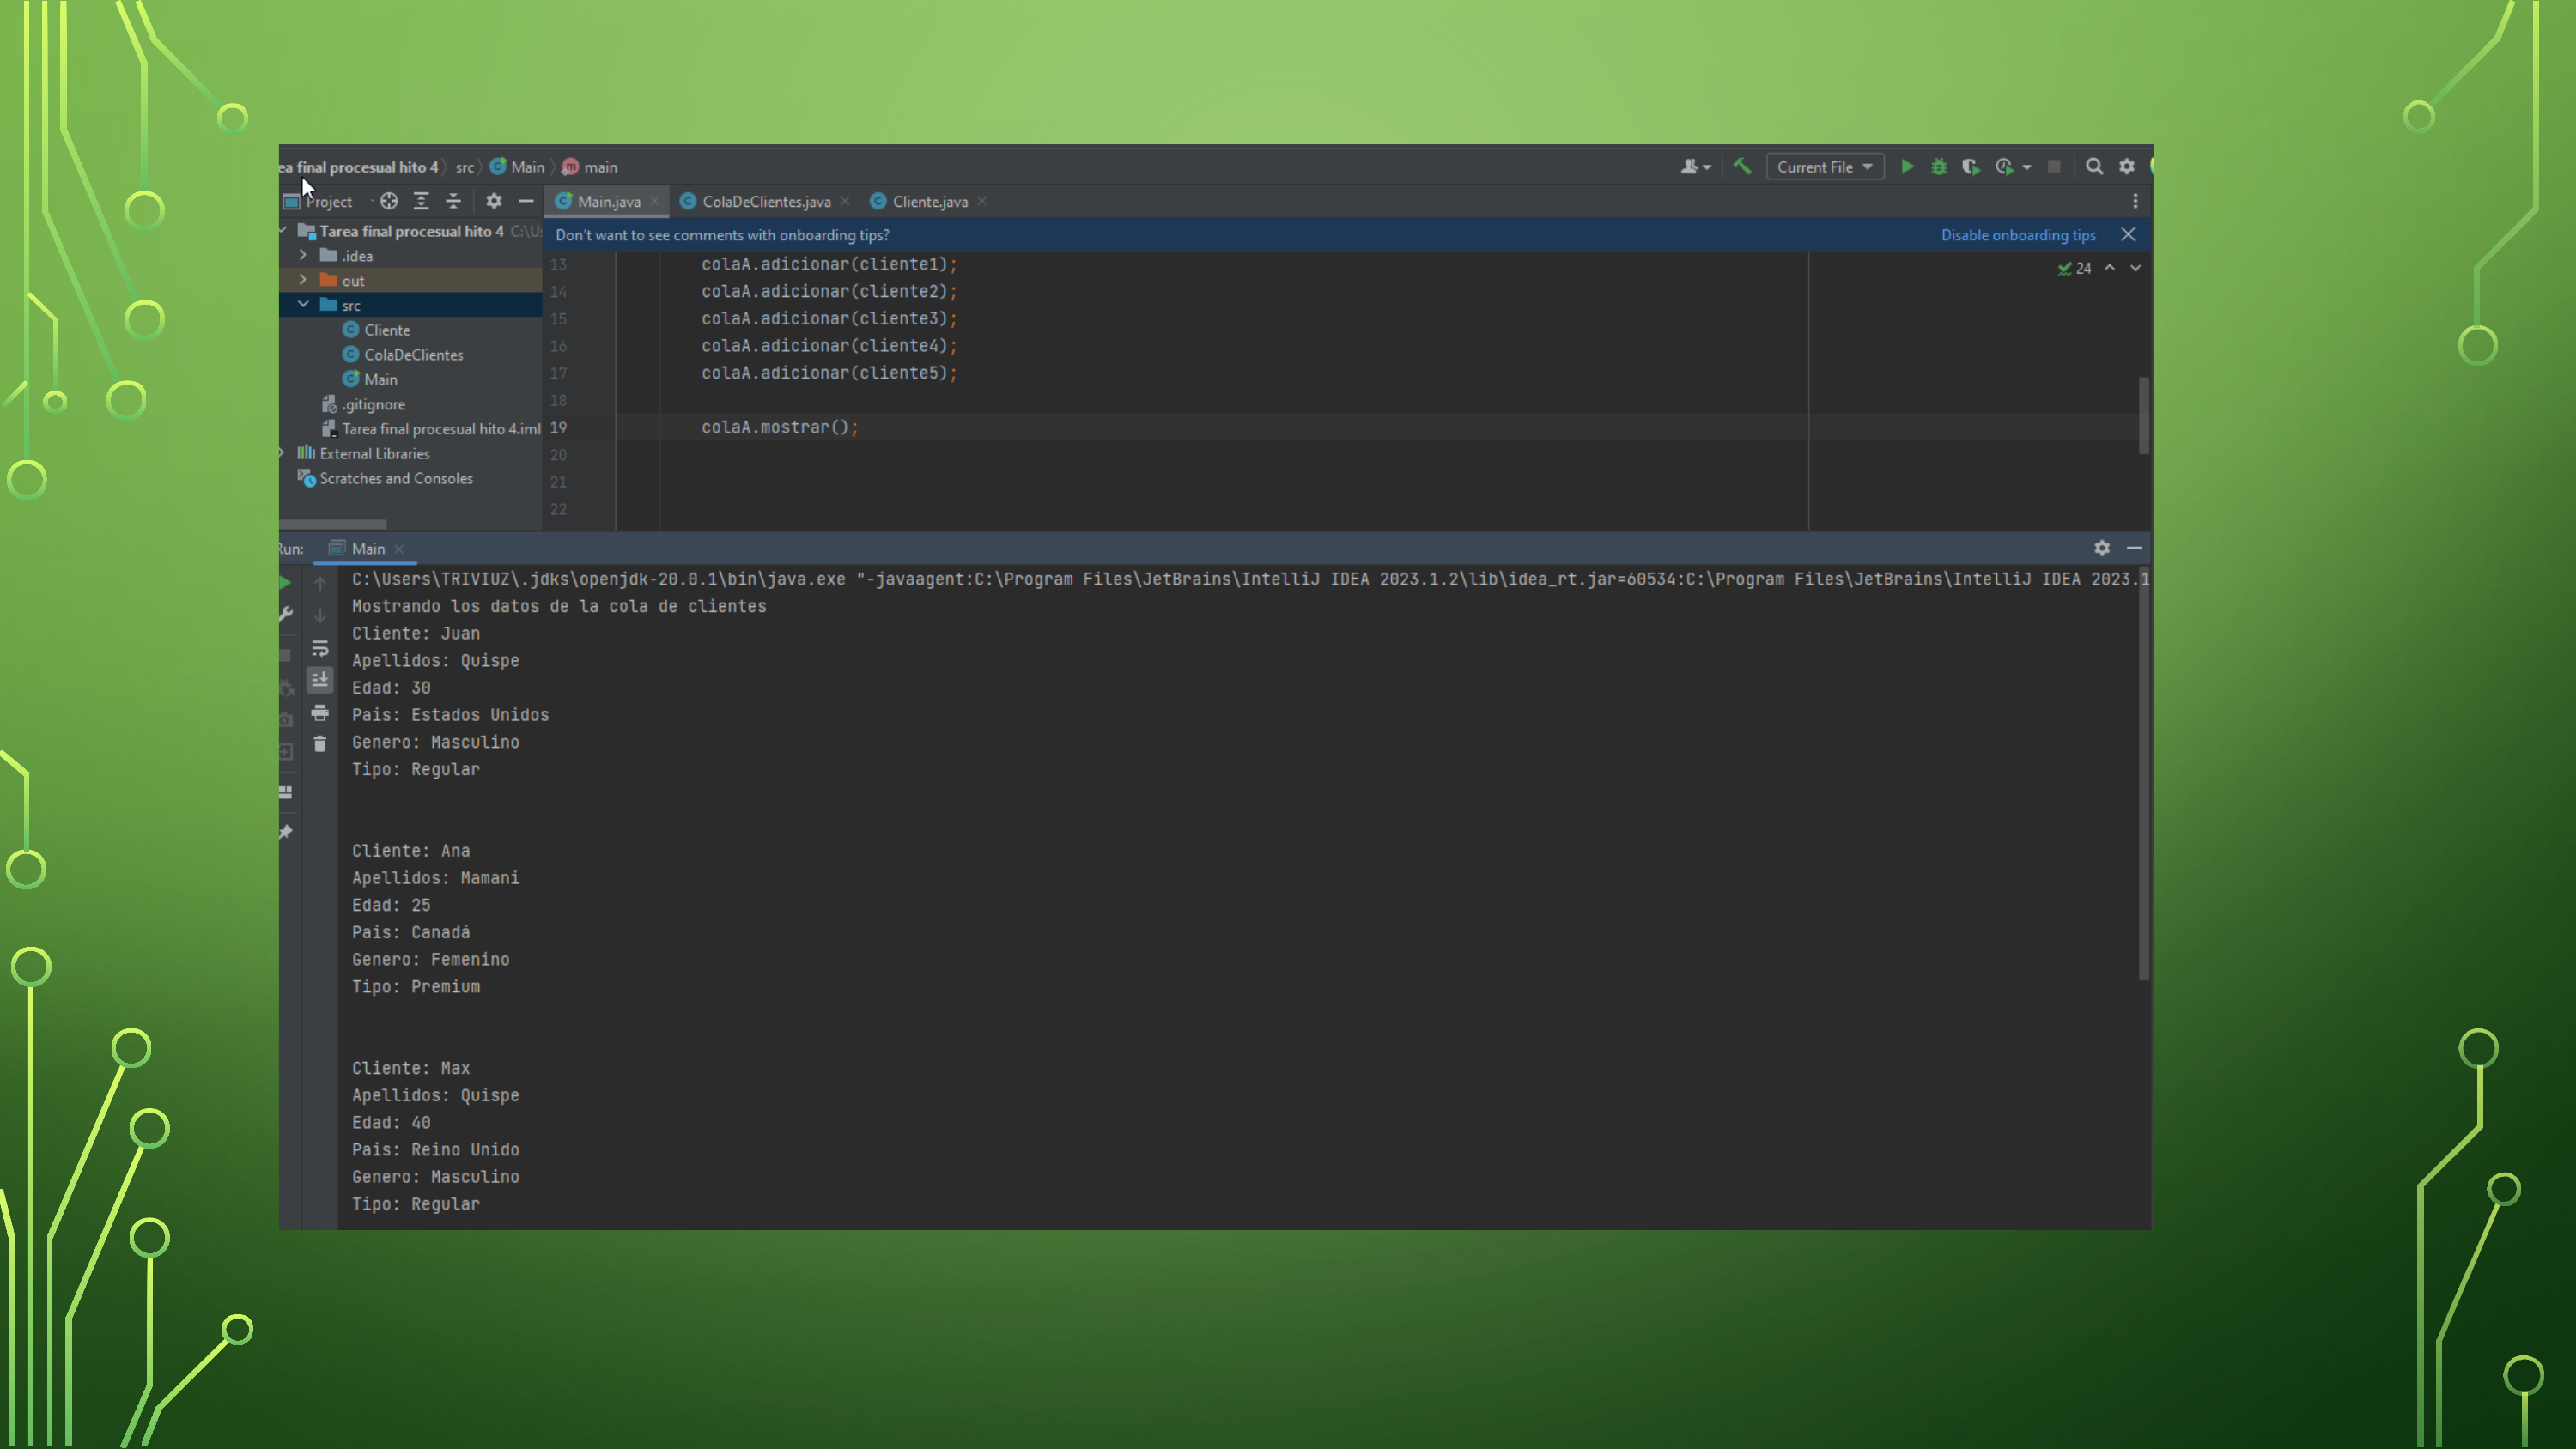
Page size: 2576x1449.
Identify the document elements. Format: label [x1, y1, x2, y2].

text_box [174, 84, 2402, 1361]
picture [278, 144, 2154, 1230]
